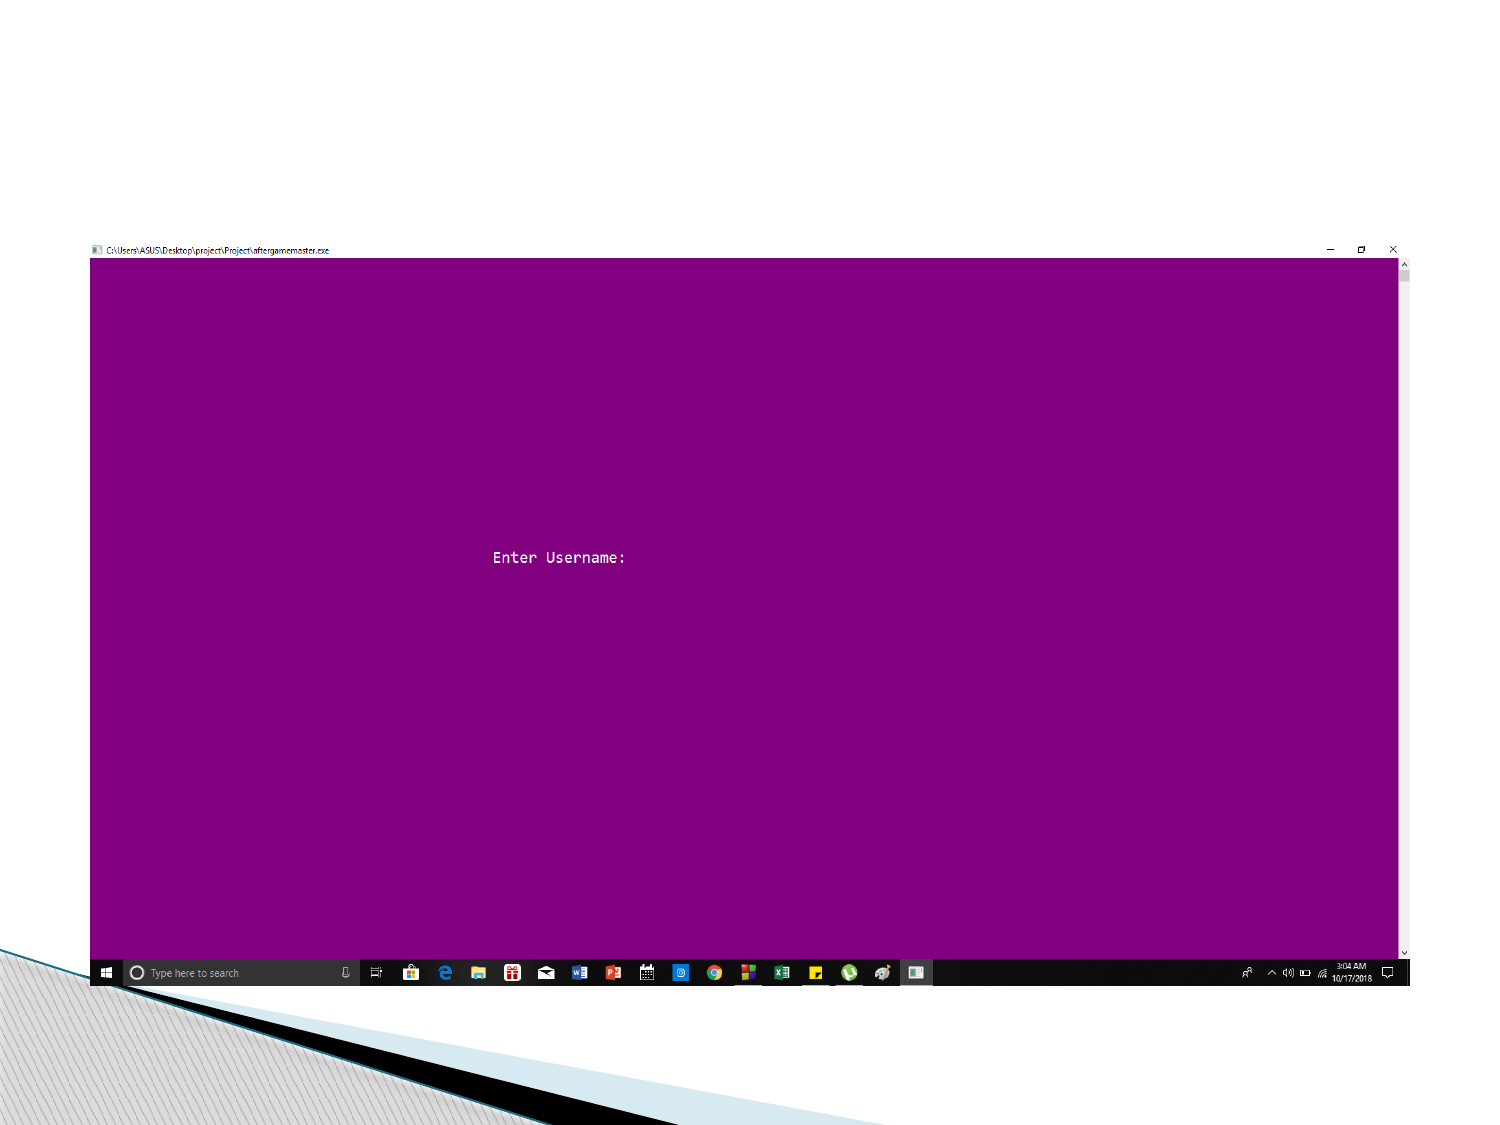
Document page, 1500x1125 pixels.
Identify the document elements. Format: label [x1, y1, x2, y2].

list [89, 242, 1411, 986]
